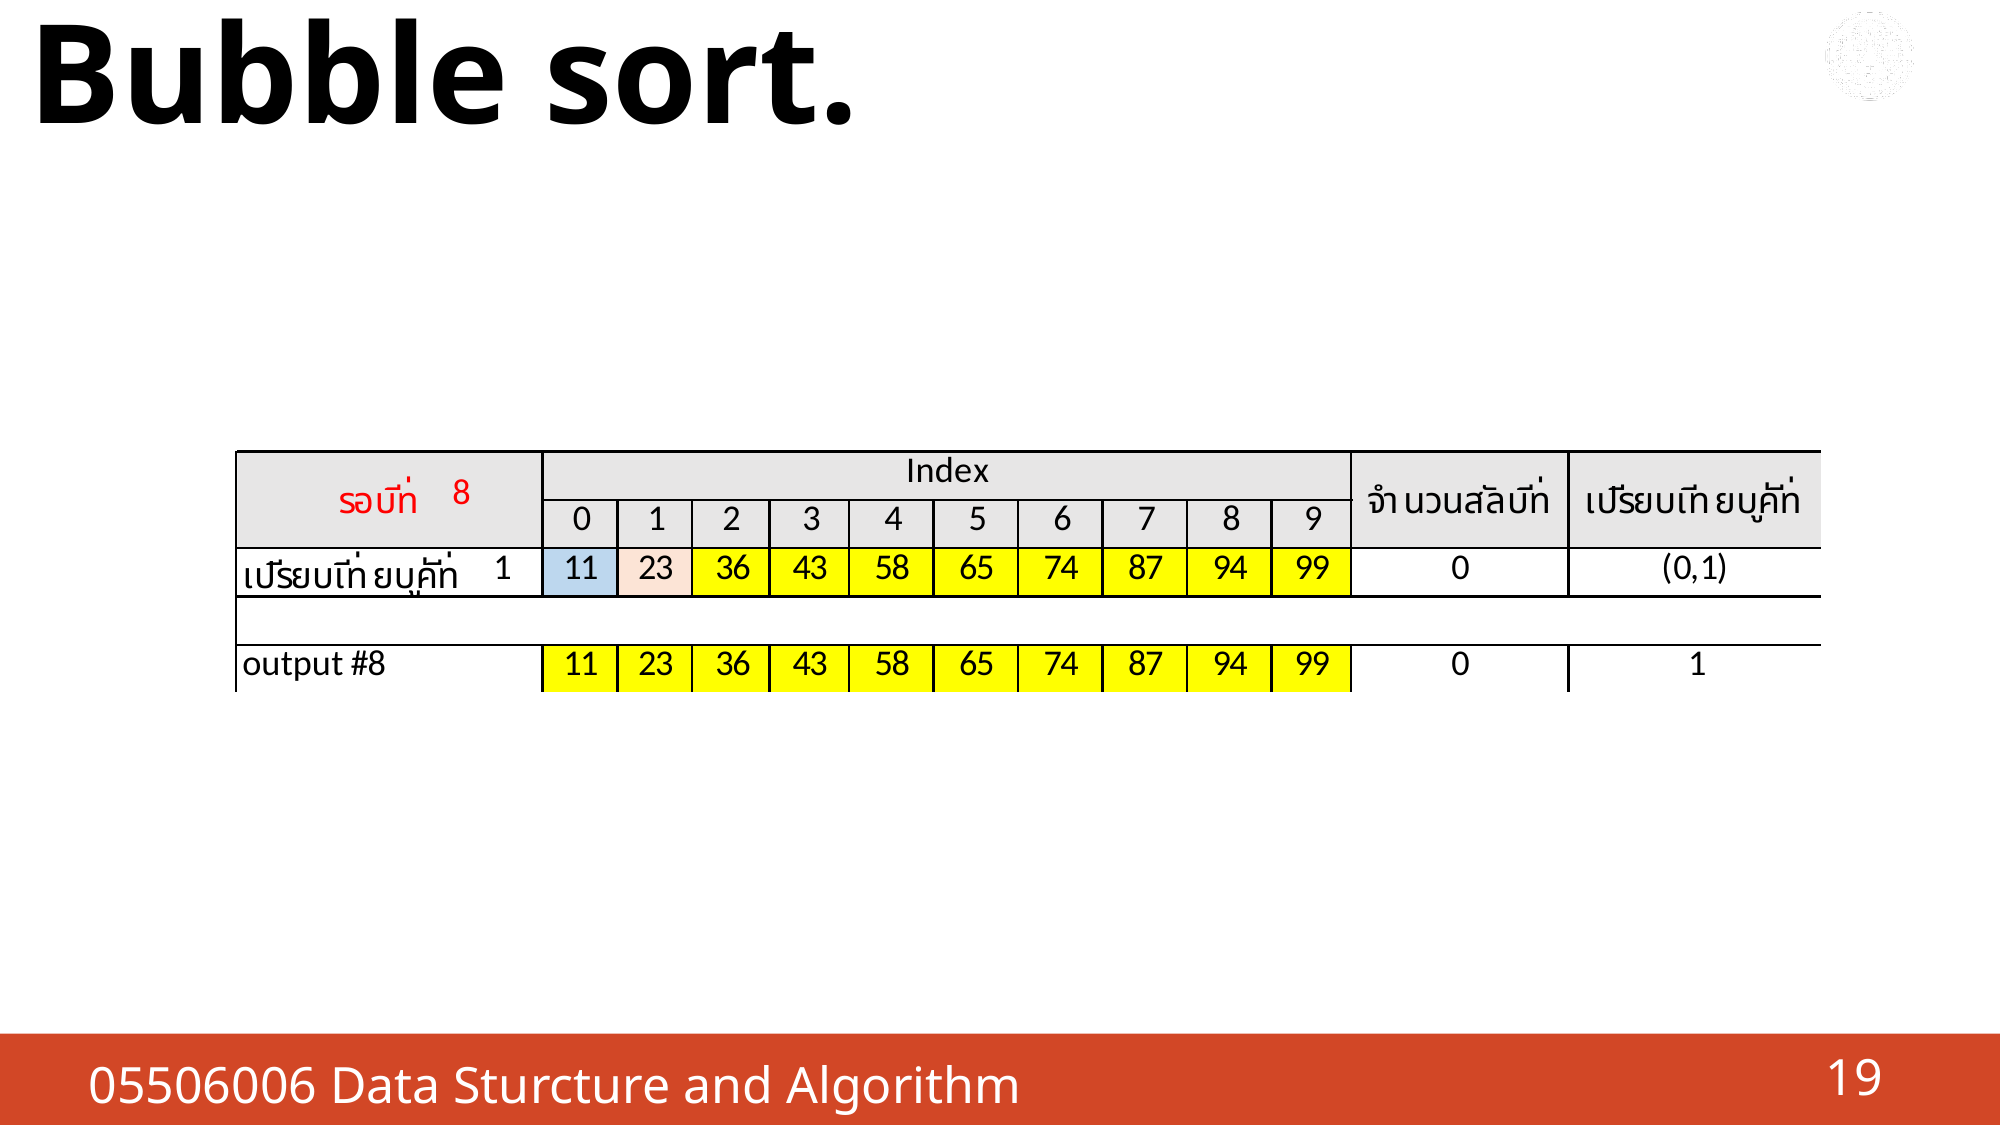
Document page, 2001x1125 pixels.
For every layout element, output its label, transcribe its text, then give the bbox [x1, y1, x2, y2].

picture [1795, 0, 1944, 112]
title Bubble sort. [14, 0, 1856, 175]
text_box [0, 1032, 2000, 1125]
text_box 05506006 Data Sturcture and Algorithm [74, 1046, 1796, 1125]
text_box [234, 450, 1824, 695]
slide_number 19 [1447, 1049, 1898, 1110]
